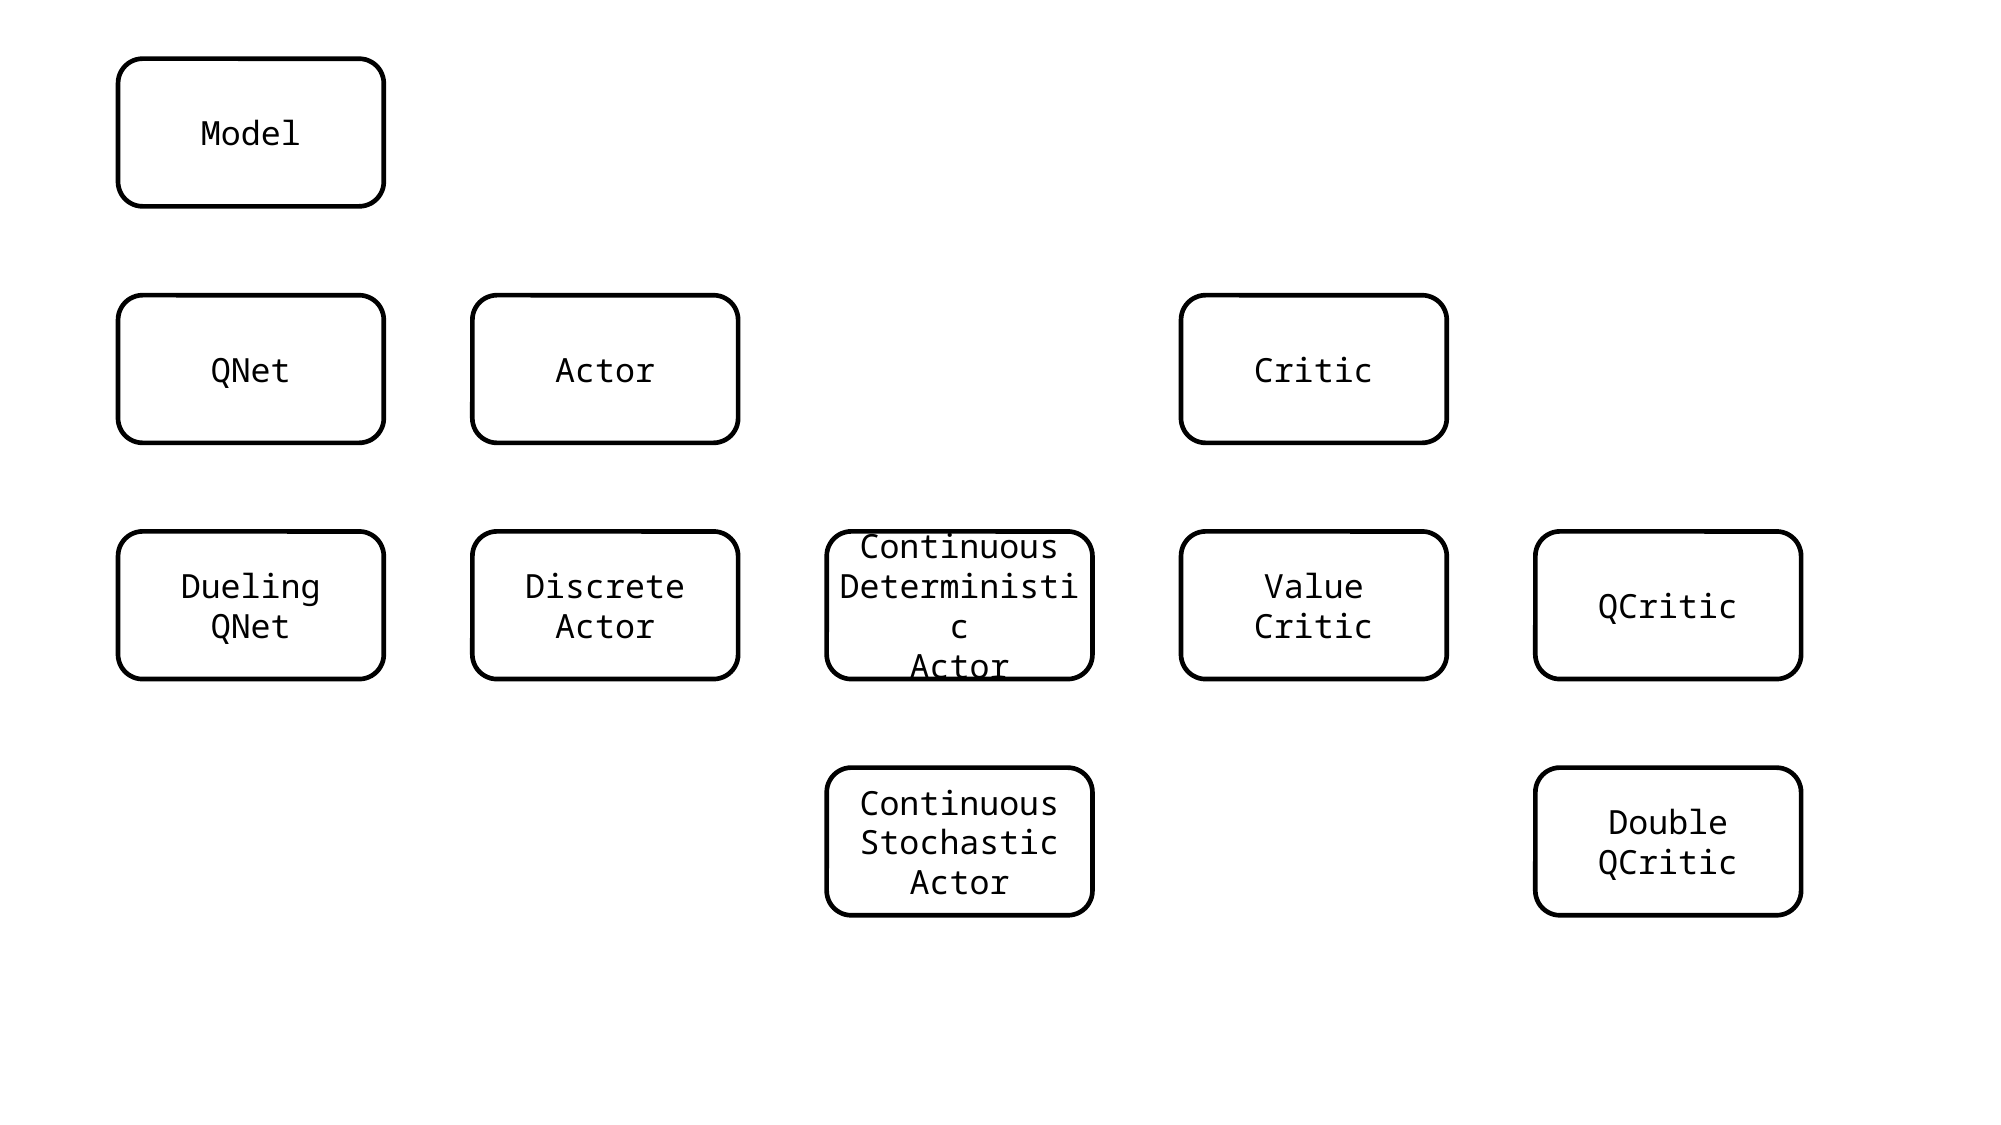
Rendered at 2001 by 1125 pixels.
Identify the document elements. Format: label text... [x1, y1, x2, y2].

text_box Double QCritic [1534, 766, 1803, 917]
text_box Continuous Stochastic Actor [825, 766, 1094, 917]
text_box Critic [1179, 294, 1448, 444]
text_box QCritic [1534, 530, 1803, 681]
text_box Actor [471, 294, 740, 444]
text_box Model [116, 57, 385, 208]
text_box Value Critic [1179, 530, 1448, 681]
text_box QNet [116, 294, 385, 444]
text_box Dueling QNet [116, 530, 385, 681]
text_box Discrete Actor [471, 530, 740, 681]
text_box Continuous Deterministic Actor [825, 530, 1094, 681]
